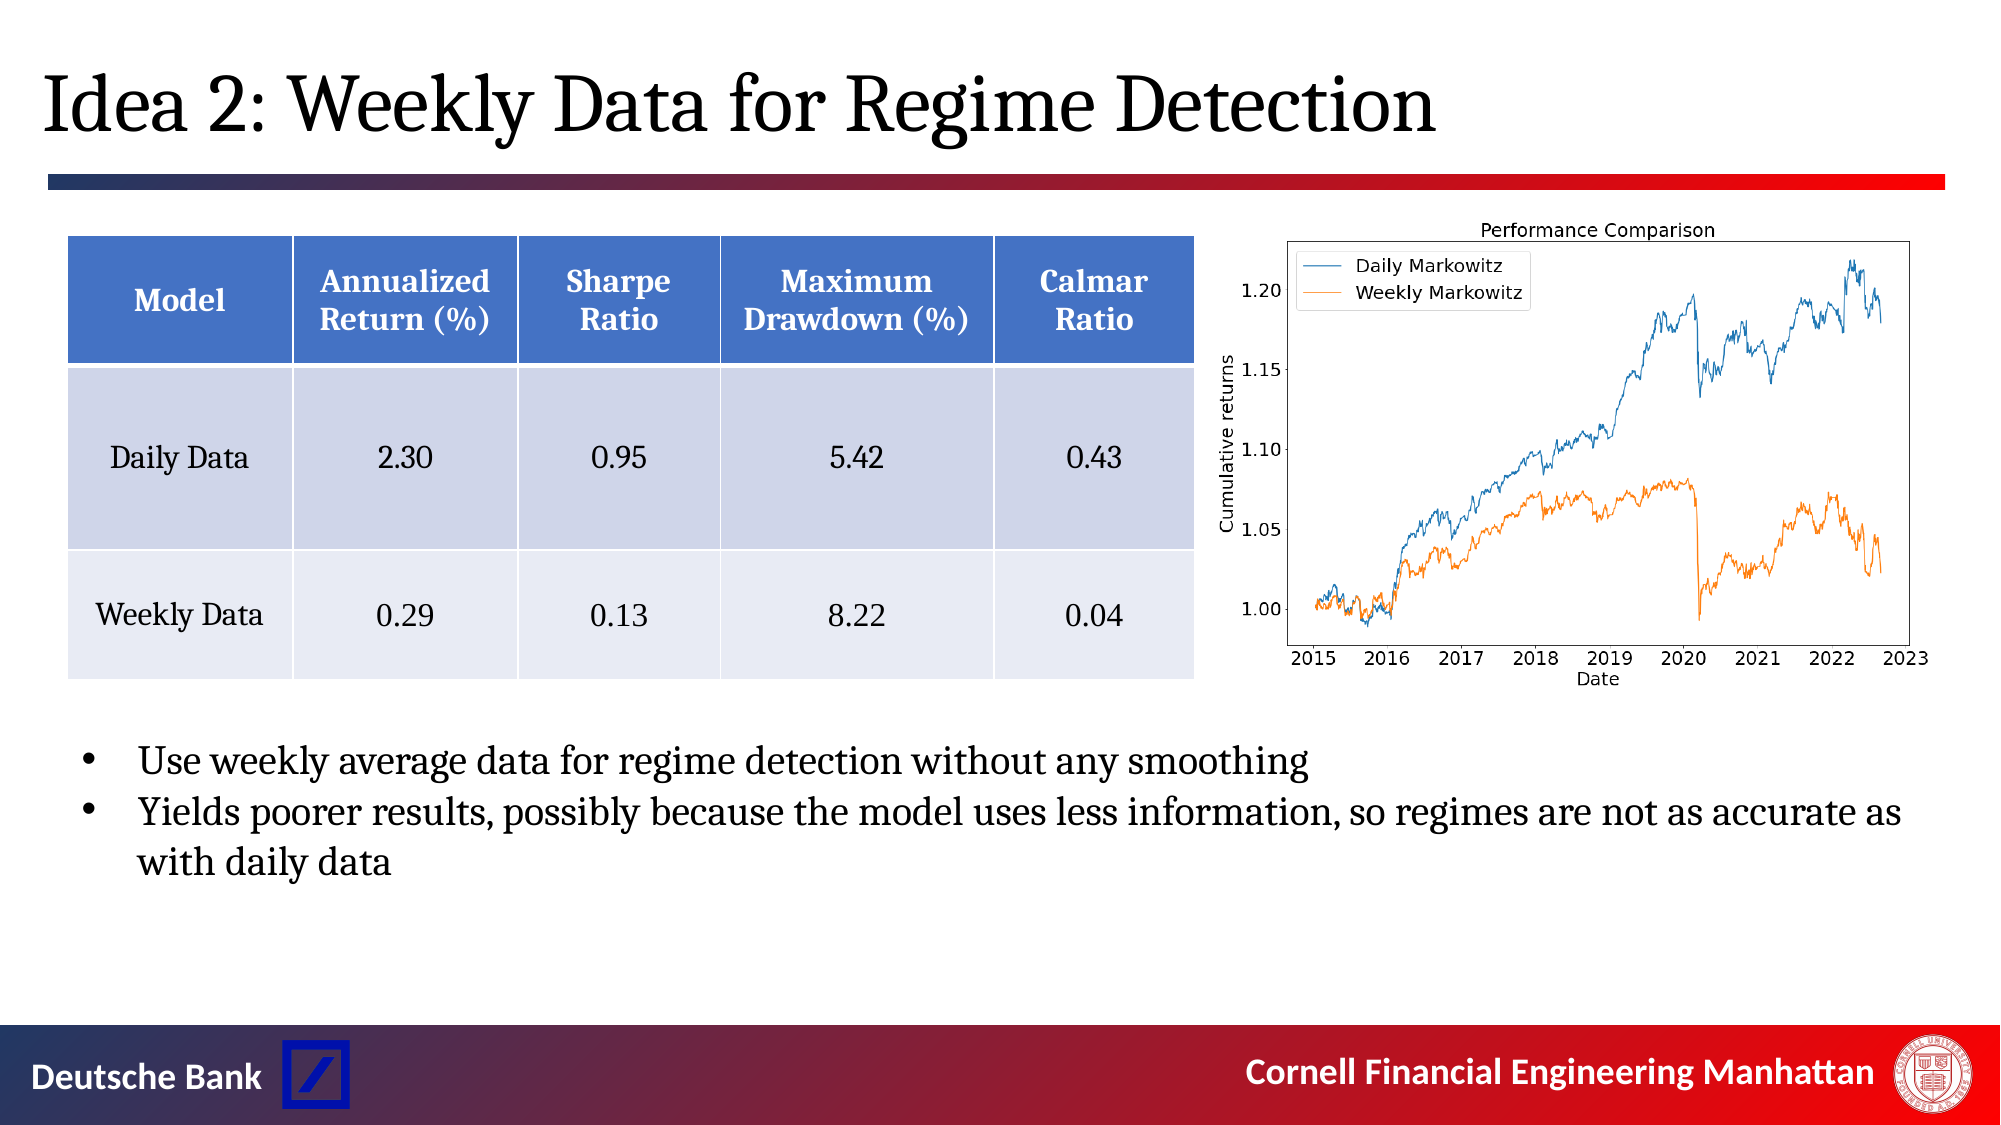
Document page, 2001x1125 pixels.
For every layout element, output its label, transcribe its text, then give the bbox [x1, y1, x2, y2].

table_header Sharpe Ratio [519, 236, 720, 363]
table_cell Daily Data [68, 368, 292, 549]
picture [254, 1039, 378, 1110]
table_cell 0.04 [995, 551, 1194, 679]
table_cell 5.42 [721, 368, 993, 549]
text_box Cornell Financial Engineering Manhattan [1231, 1039, 1891, 1100]
table_cell 2.30 [294, 368, 517, 549]
picture [1893, 1034, 1973, 1114]
table_cell 0.13 [519, 551, 720, 679]
text_box Use weekly average data for regime detection without any smoothing Yields poorer results, possibly because the model uses less information, so regimes are not as accurate as with daily data [66, 725, 1934, 891]
table_header Model [68, 236, 292, 363]
text_box [47, 173, 1946, 190]
table_cell Weekly Data [68, 551, 292, 679]
text_box Idea 2: Weekly Data for Regime Detection [27, 41, 1973, 156]
text_box Deutsche Bank [16, 1044, 254, 1105]
table_header Calmar Ratio [995, 236, 1194, 363]
text_box [0, 1024, 2000, 1125]
table_header Maximum Drawdown (%) [721, 236, 993, 363]
table_header Annualized Return (%) [294, 236, 517, 363]
table_cell 8.22 [721, 551, 993, 679]
picture [1214, 217, 1934, 694]
table_cell 0.29 [294, 551, 517, 679]
table_cell 0.95 [519, 368, 720, 549]
table_cell 0.43 [995, 368, 1194, 549]
